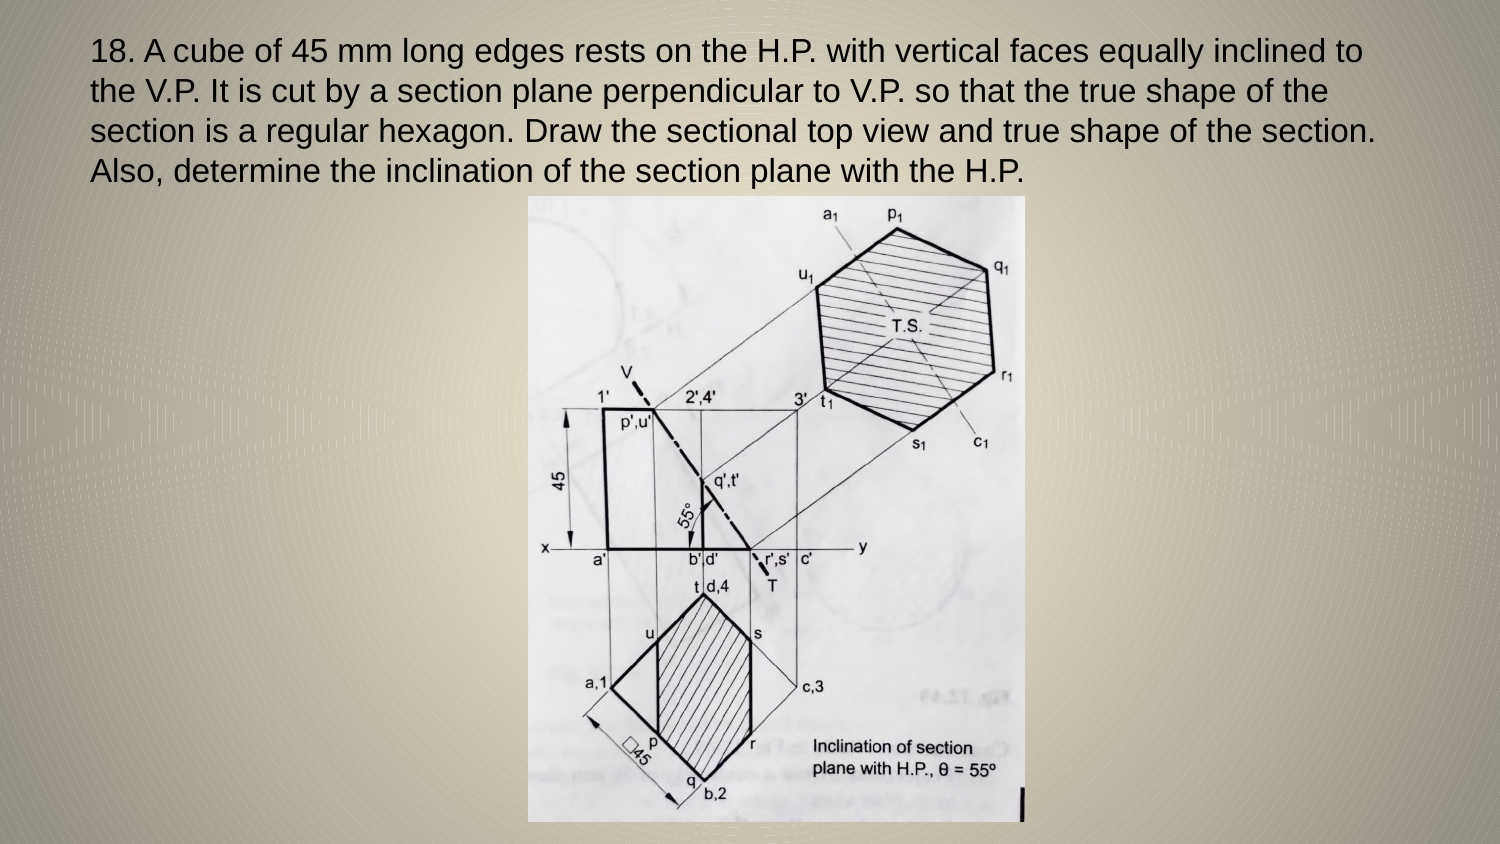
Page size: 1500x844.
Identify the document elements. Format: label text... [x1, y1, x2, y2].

title 18. A cube of 45 mm long edges rests on the H.P. with vertical faces equally inclined to the V.P. It is cut by a section plane perpendicular to V.P. so that the true shape of the section is a regular hexagon. Draw the sectional top view and true shape of the section. Also, determine the inclination of the section plane with the H.P. [75, 33, 1425, 185]
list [528, 196, 1026, 822]
